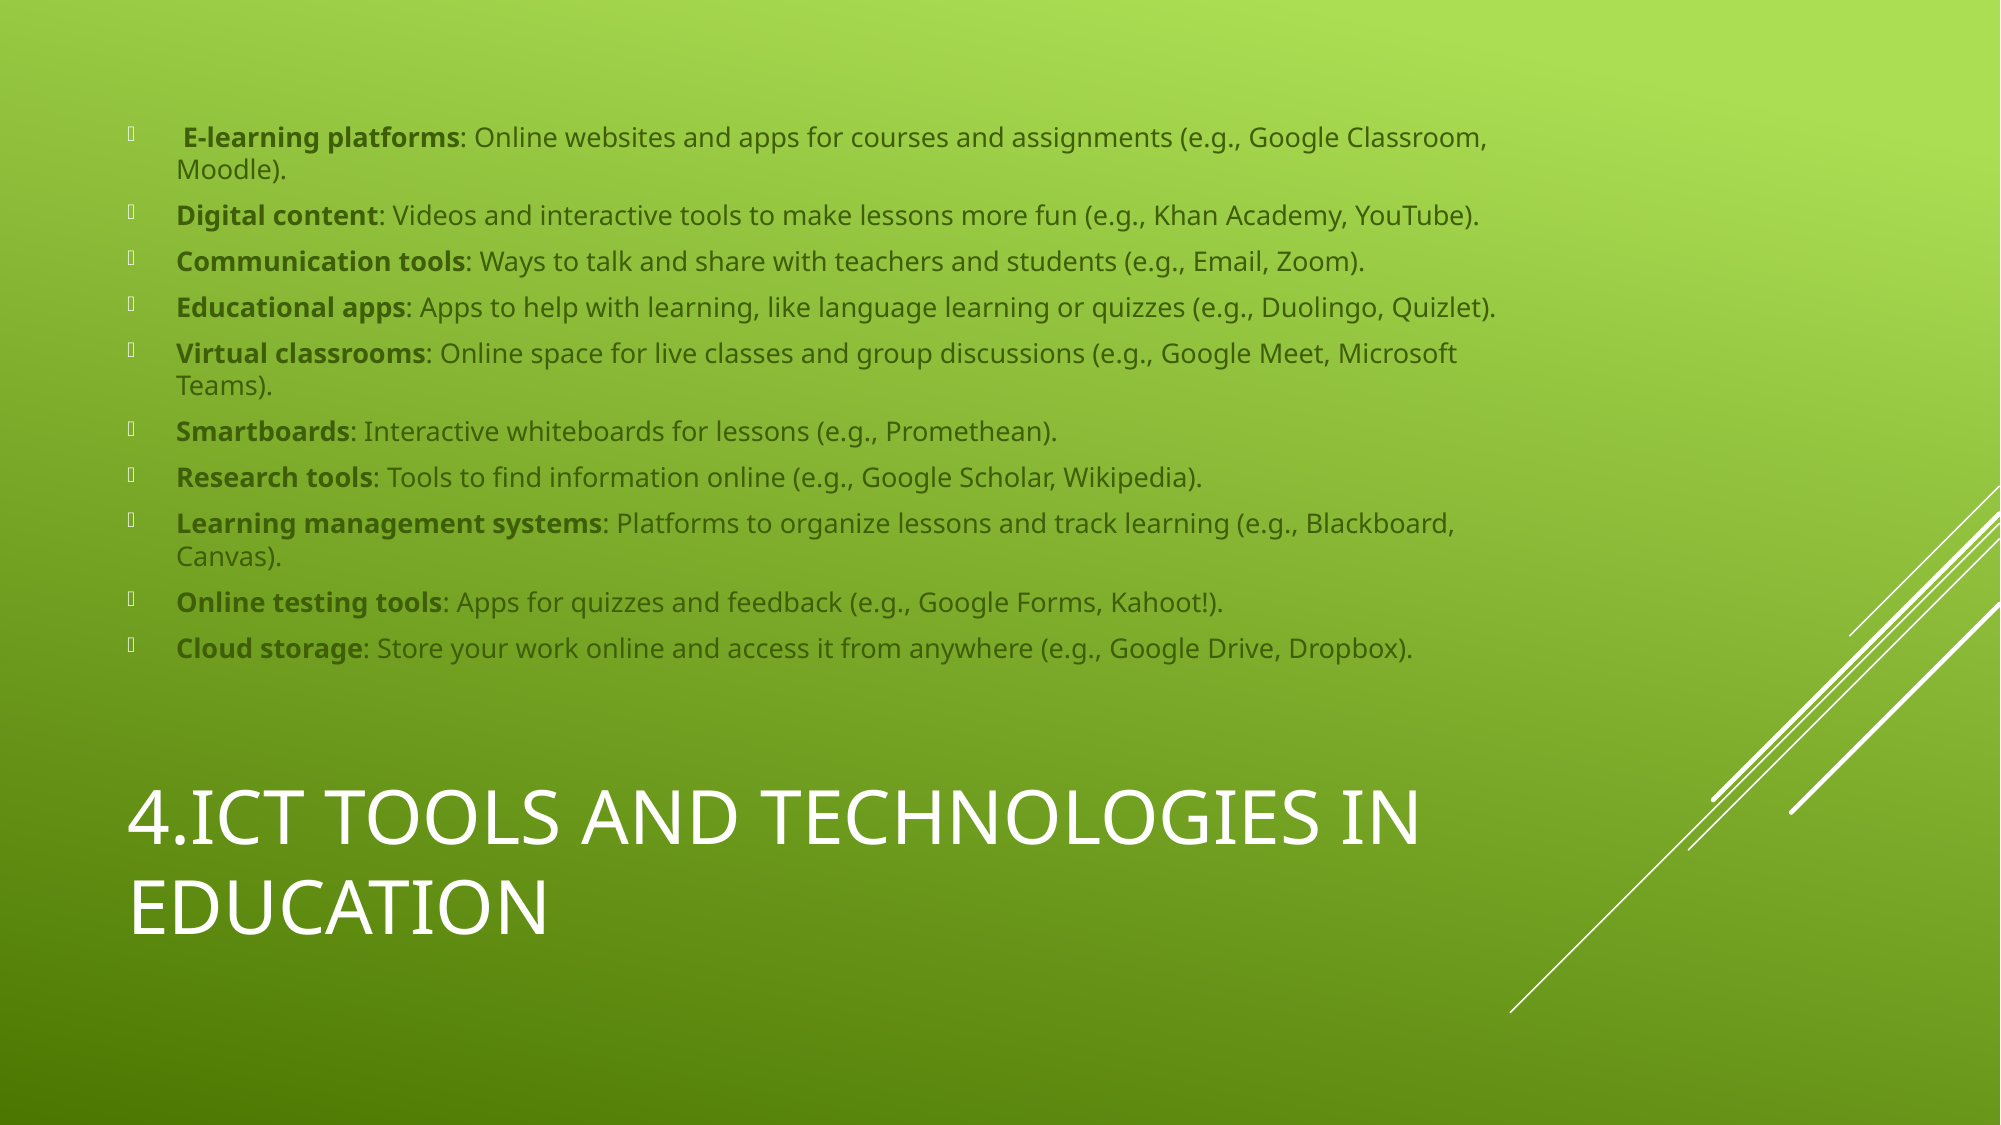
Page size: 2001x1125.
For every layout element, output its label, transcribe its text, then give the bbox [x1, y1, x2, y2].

title 4.ICT TOOLS AND TECHNOLOGIES IN EDUCATION [112, 736, 1513, 984]
list E-learning platforms: Online websites and apps for courses and assignments (e.g., Google Classroom, Moodle). Digital content: Videos and interactive tools to make lessons more fun (e.g., Khan Academy, YouTube). Communication tools: Ways to talk and share with teachers and students (e.g., Email, Zoom). Educational apps: Apps to help with learning, like language learning or quizzes (e.g., Duolingo, Quizlet). Virtual classrooms: Online space for live classes and group discussions (e.g., Google Meet, Microsoft Teams). Smartboards: Interactive whiteboards for lessons (e.g., Promethean). Research tools: Tools to find information online (e.g., Google Scholar, Wikipedia). Learning management systems: Platforms to organize lessons and track learning (e.g., Blackboard, Canvas). Online testing tools: Apps for quizzes and feedback (e.g., Google Forms, Kahoot!). Cloud storage: Store your work online and access it from anywhere (e.g., Google Drive, Dropbox). [112, 112, 1513, 706]
